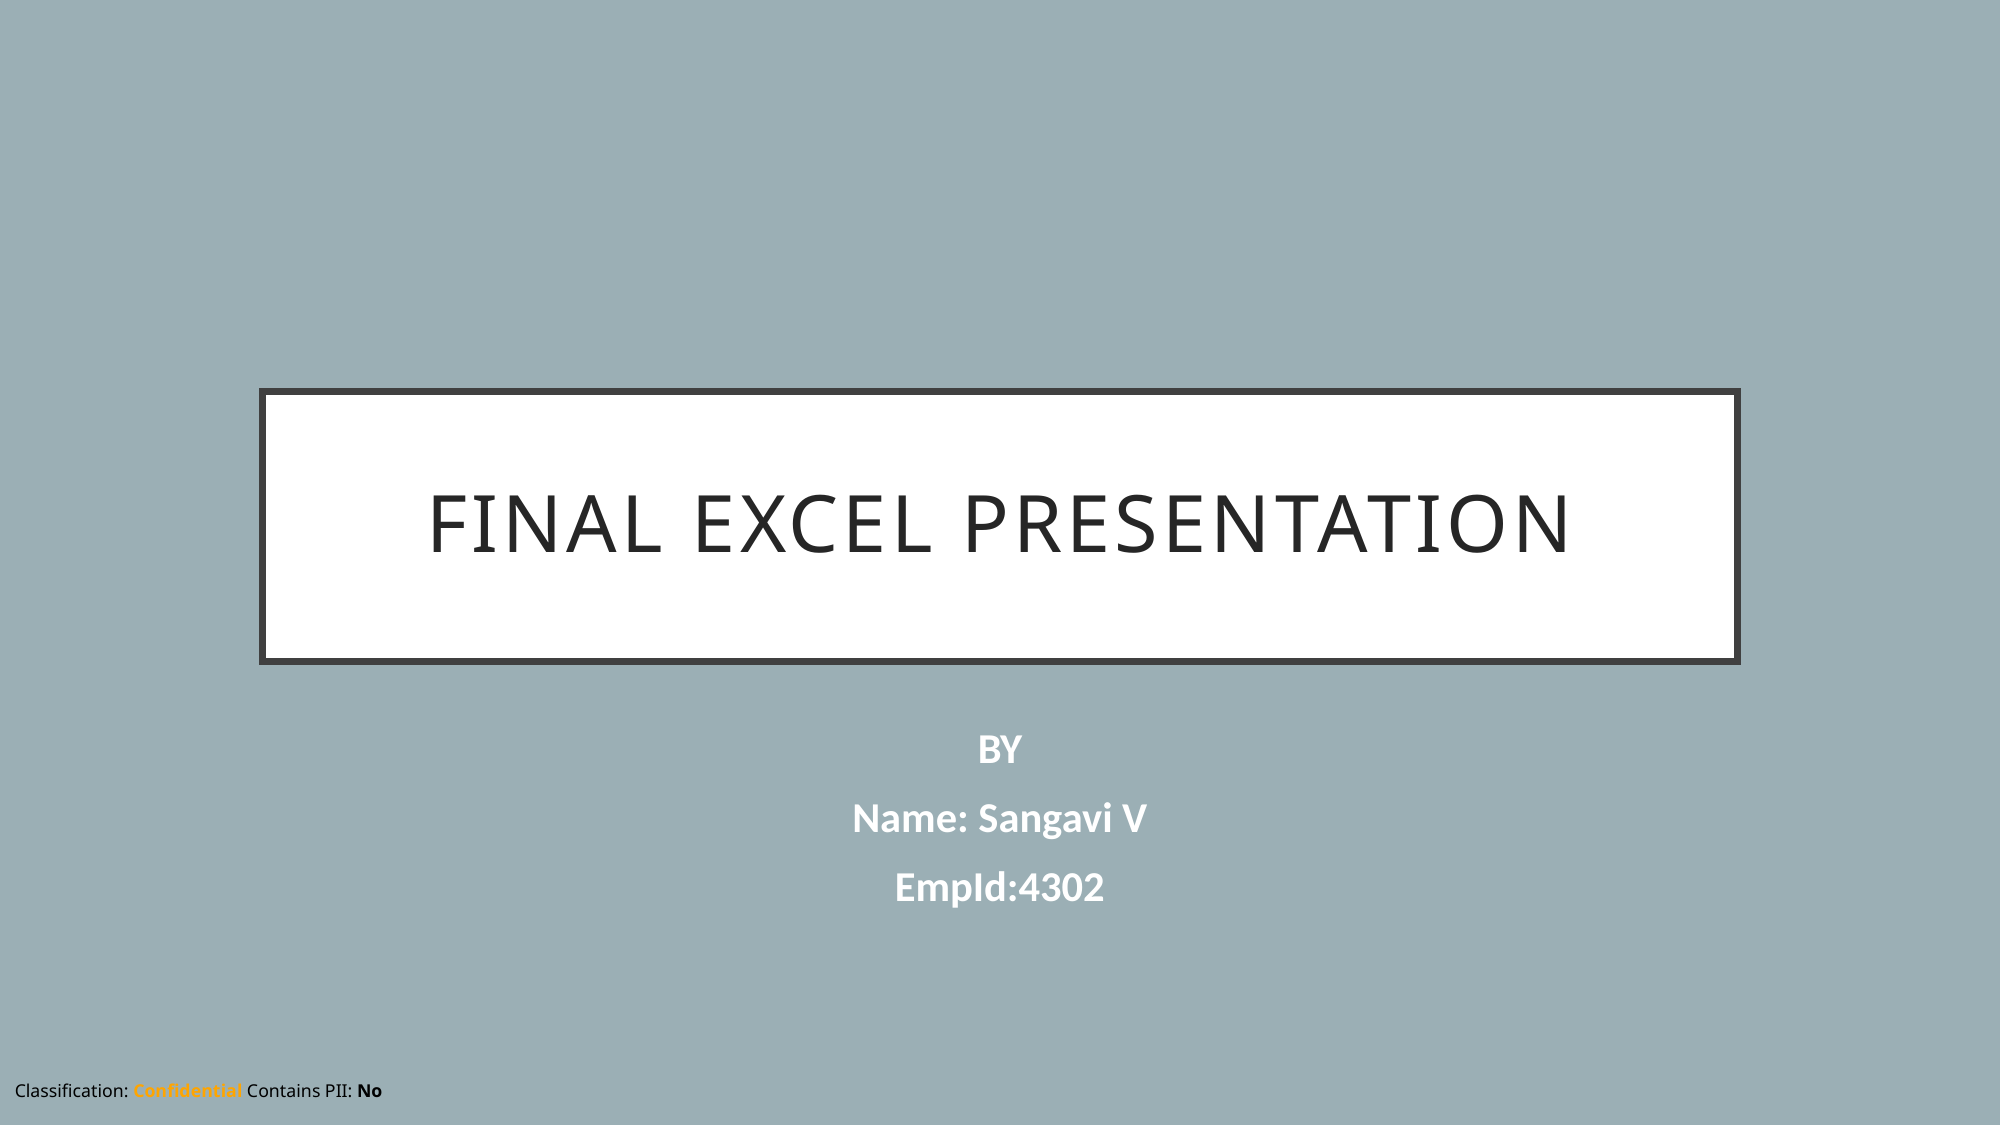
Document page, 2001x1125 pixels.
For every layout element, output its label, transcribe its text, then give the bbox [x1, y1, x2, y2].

subtitle BY Name: Sangavi V EmpId:4302 [442, 713, 1558, 918]
title Final Excel presentation [259, 388, 1741, 665]
